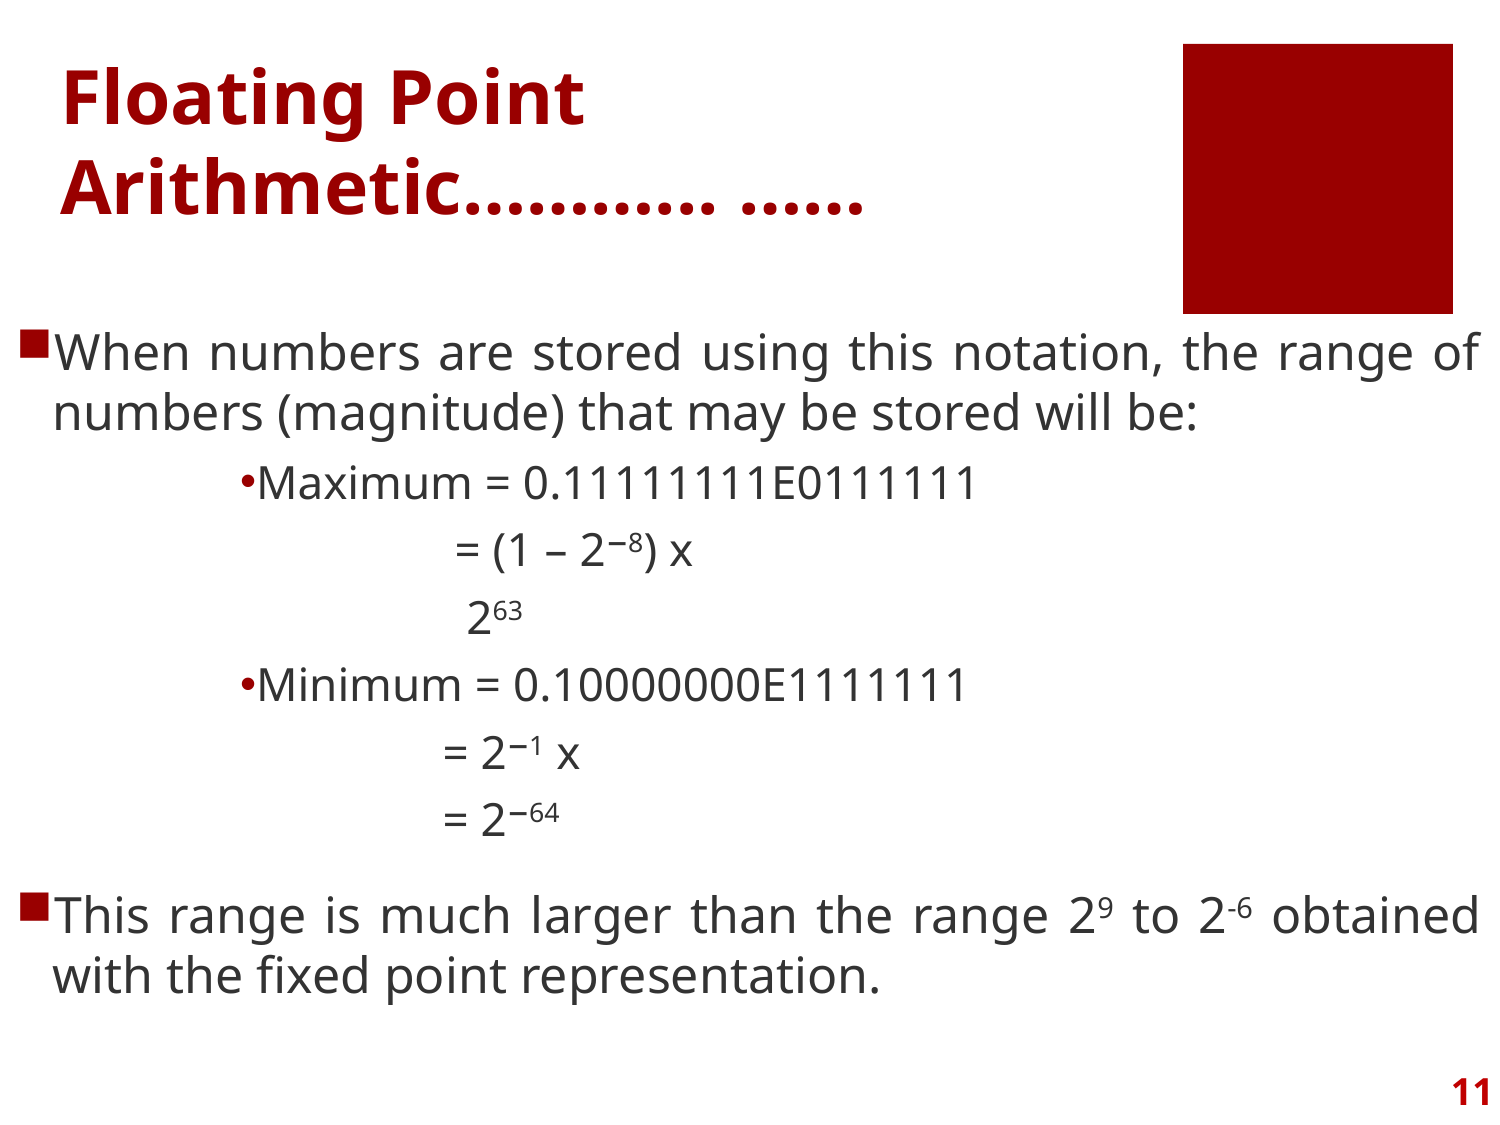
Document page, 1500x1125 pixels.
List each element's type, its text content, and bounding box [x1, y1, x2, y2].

text_box 11 [1448, 1063, 1497, 1124]
title Floating Point Arithmetic………... …… [45, 49, 1179, 237]
